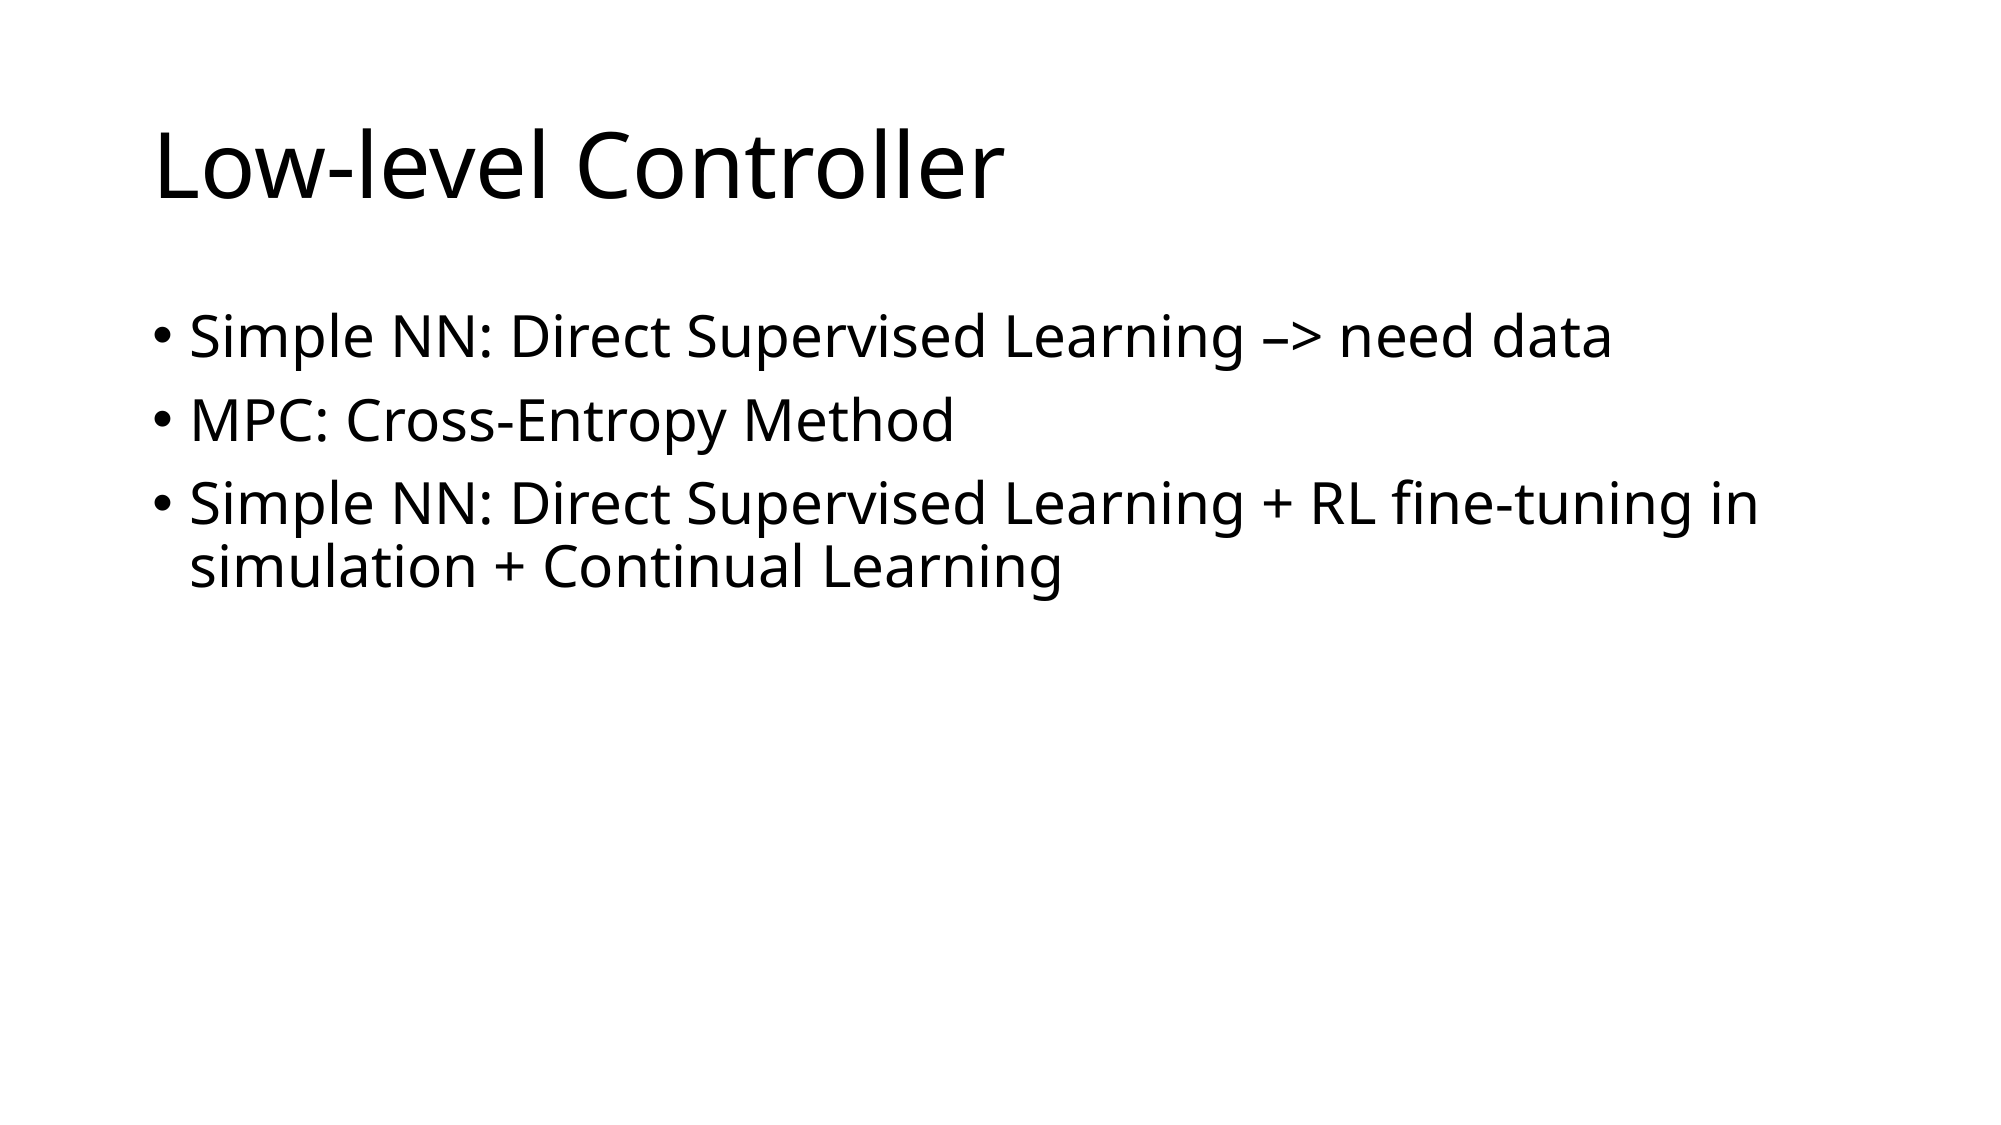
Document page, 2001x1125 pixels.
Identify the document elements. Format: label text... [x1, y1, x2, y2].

list Simple NN: Direct Supervised Learning –> need data MPC: Cross-Entropy Method Simple NN: Direct Supervised Learning + RL fine-tuning in simulation + Continual Learning [137, 299, 1863, 1014]
title Low-level Controller [137, 59, 1863, 278]
